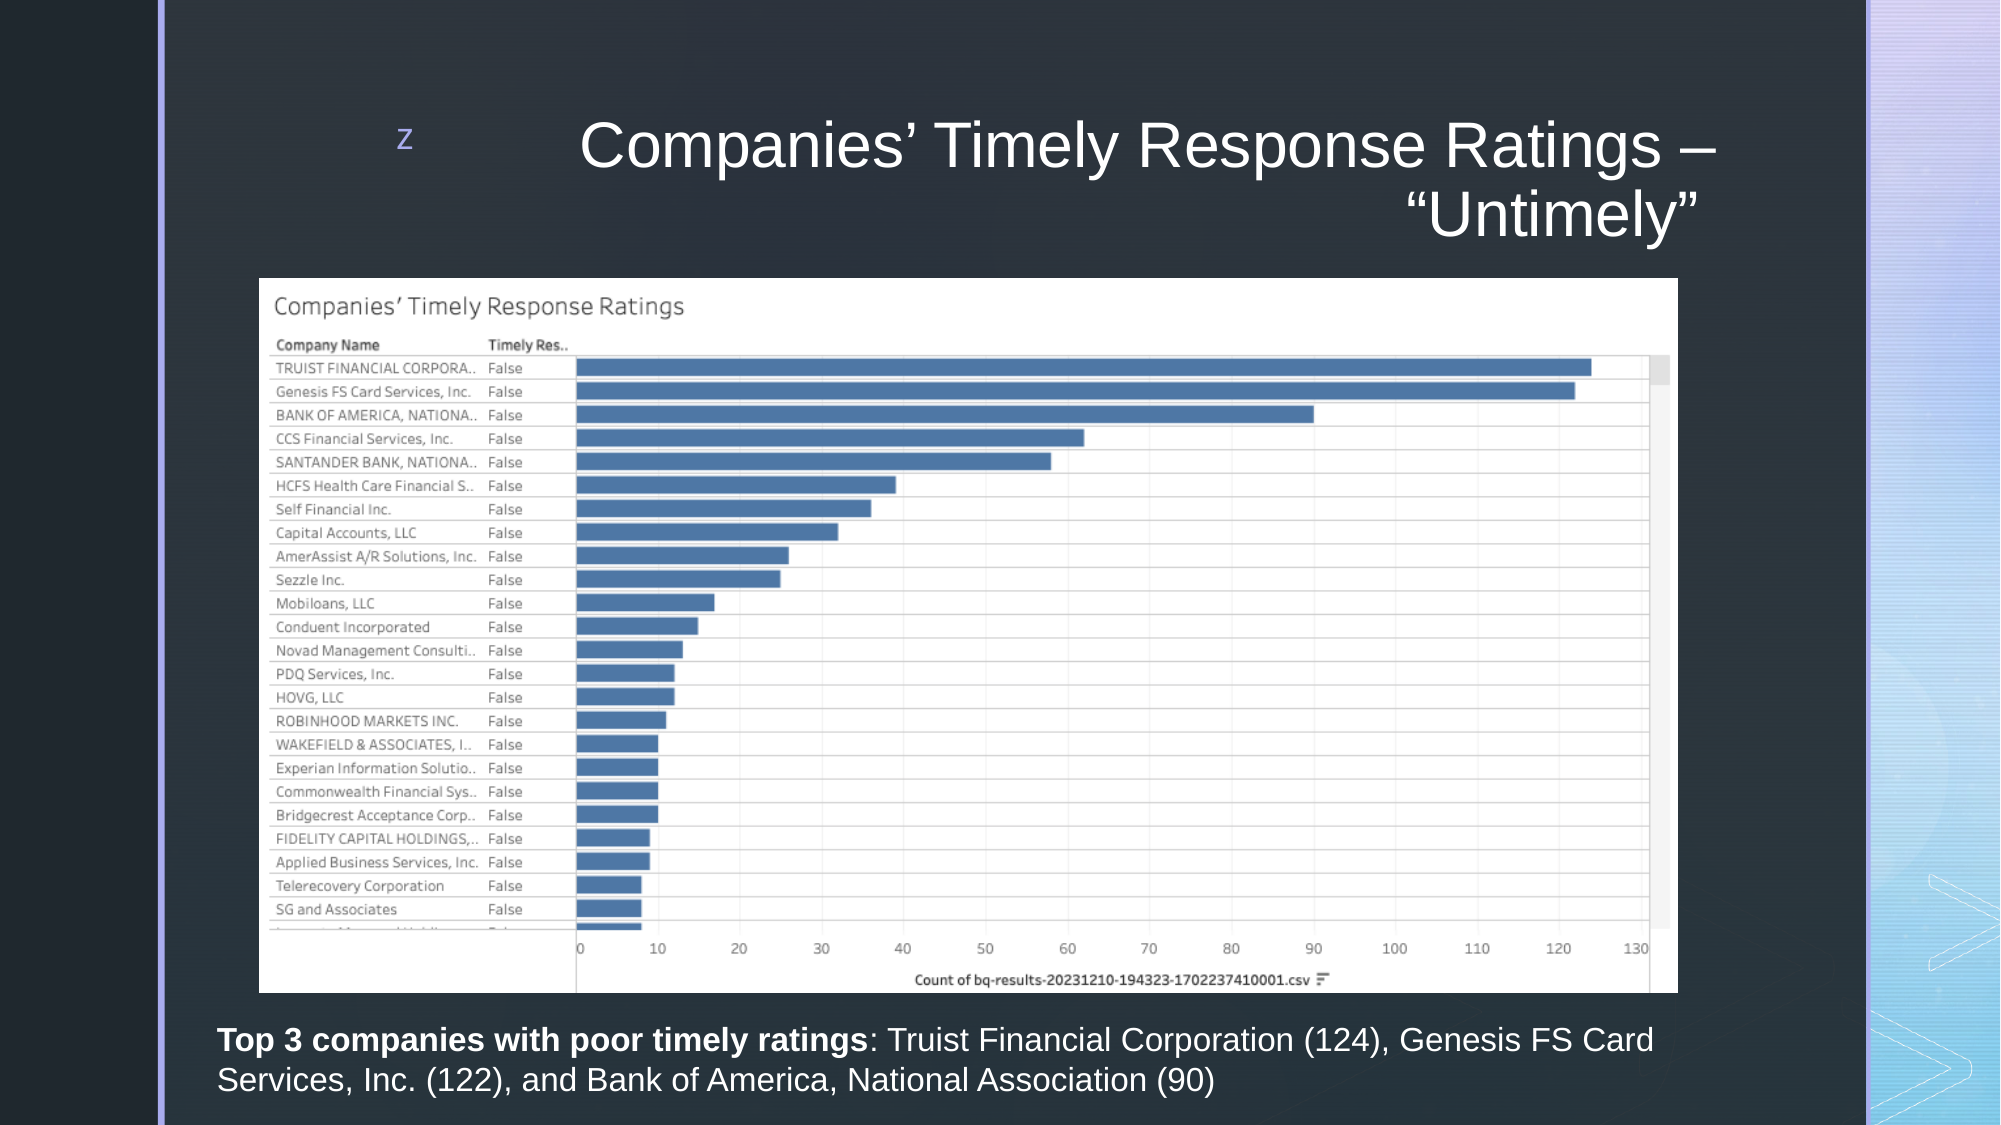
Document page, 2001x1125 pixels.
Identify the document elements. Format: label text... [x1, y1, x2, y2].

picture [258, 277, 1678, 993]
title Companies’ Timely Response Ratings – “Untimely” [426, 104, 1733, 260]
picture [1871, 0, 2001, 1125]
text_box Top 3 companies with poor timely ratings: Truist Financial Corporation (124), Genesis FS Card Services, Inc. (122), and Bank of America, National Association (90) [202, 1011, 1798, 1106]
